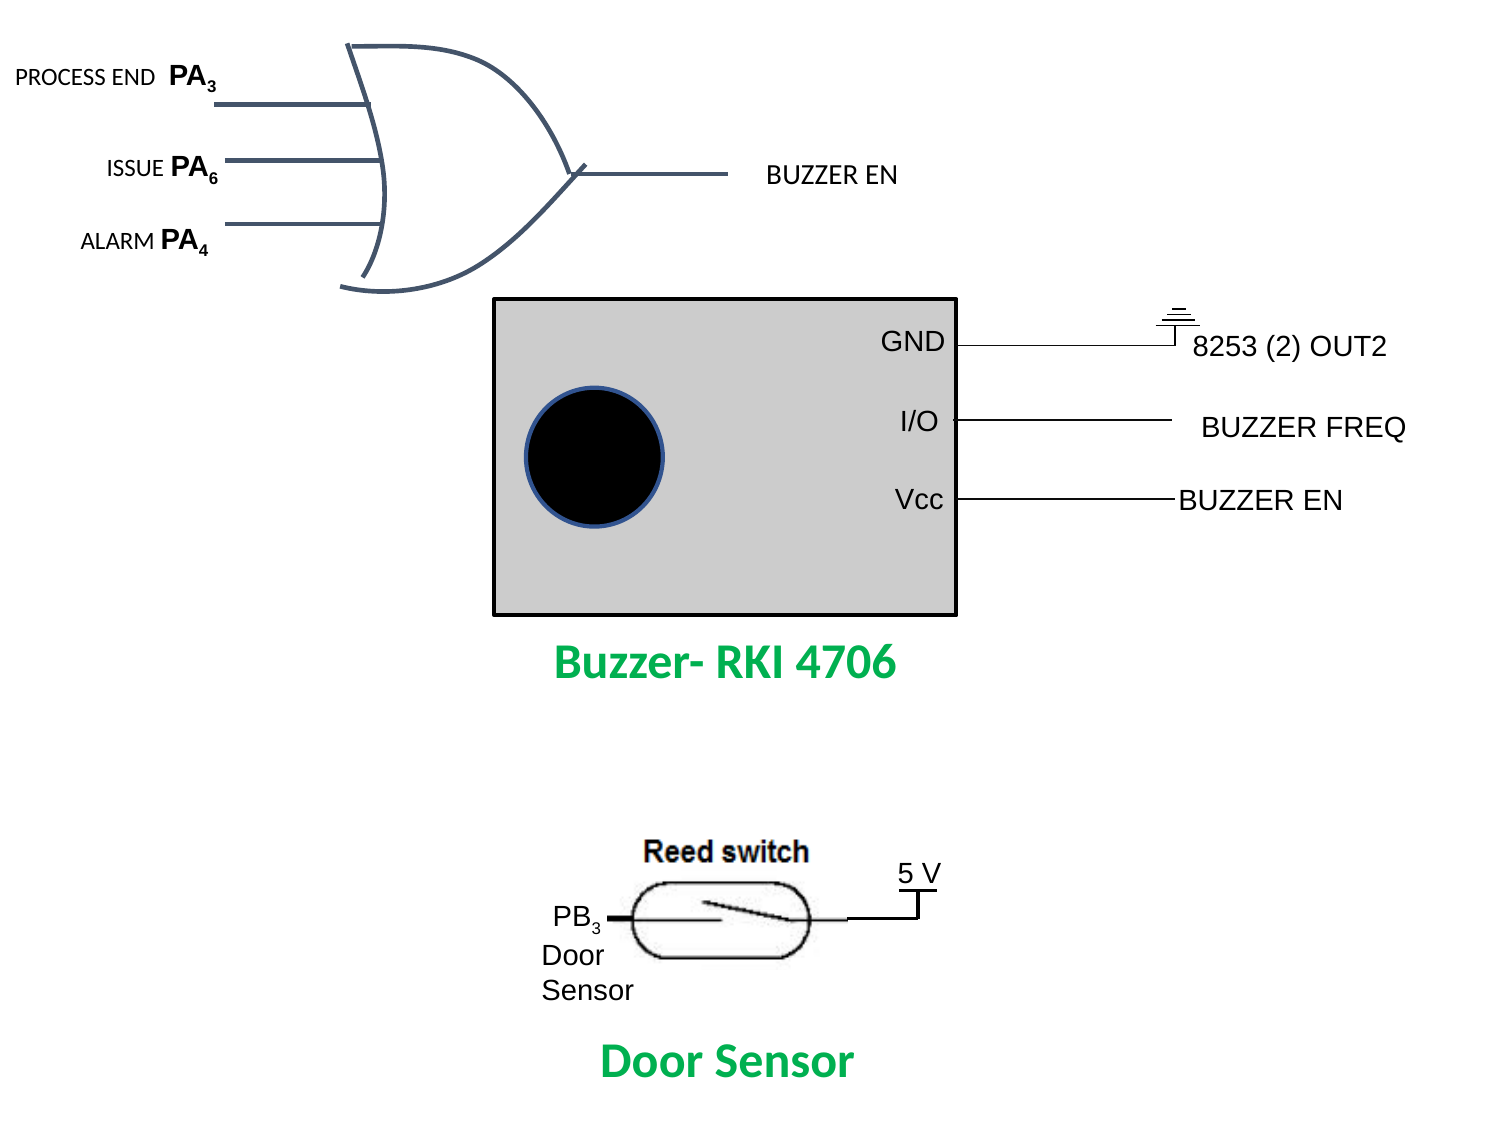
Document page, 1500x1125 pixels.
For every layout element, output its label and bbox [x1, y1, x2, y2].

text_box [408, 298, 1461, 698]
text_box [0, 41, 916, 360]
text_box [275, 672, 1372, 1125]
